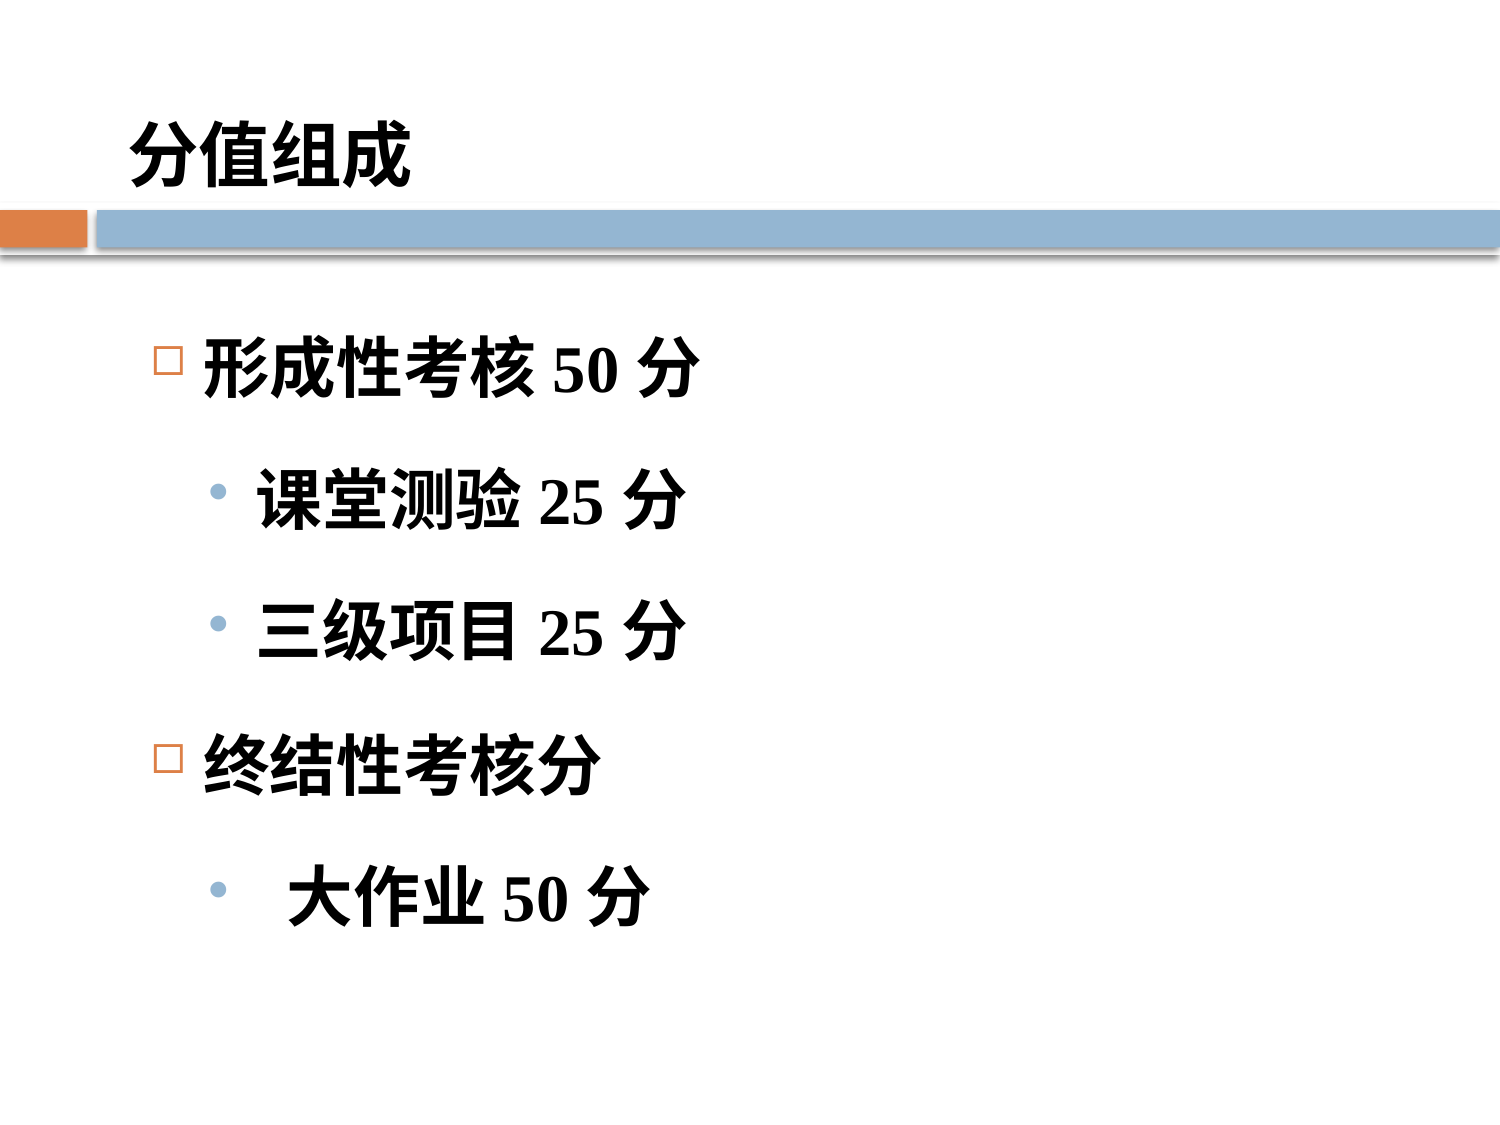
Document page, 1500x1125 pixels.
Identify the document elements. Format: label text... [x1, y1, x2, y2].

list 形成性考核50分 课堂测验25分 三级项目25分 终结性考核分 大作业50分 [135, 278, 1081, 954]
title 分值组成 [112, 101, 1387, 290]
